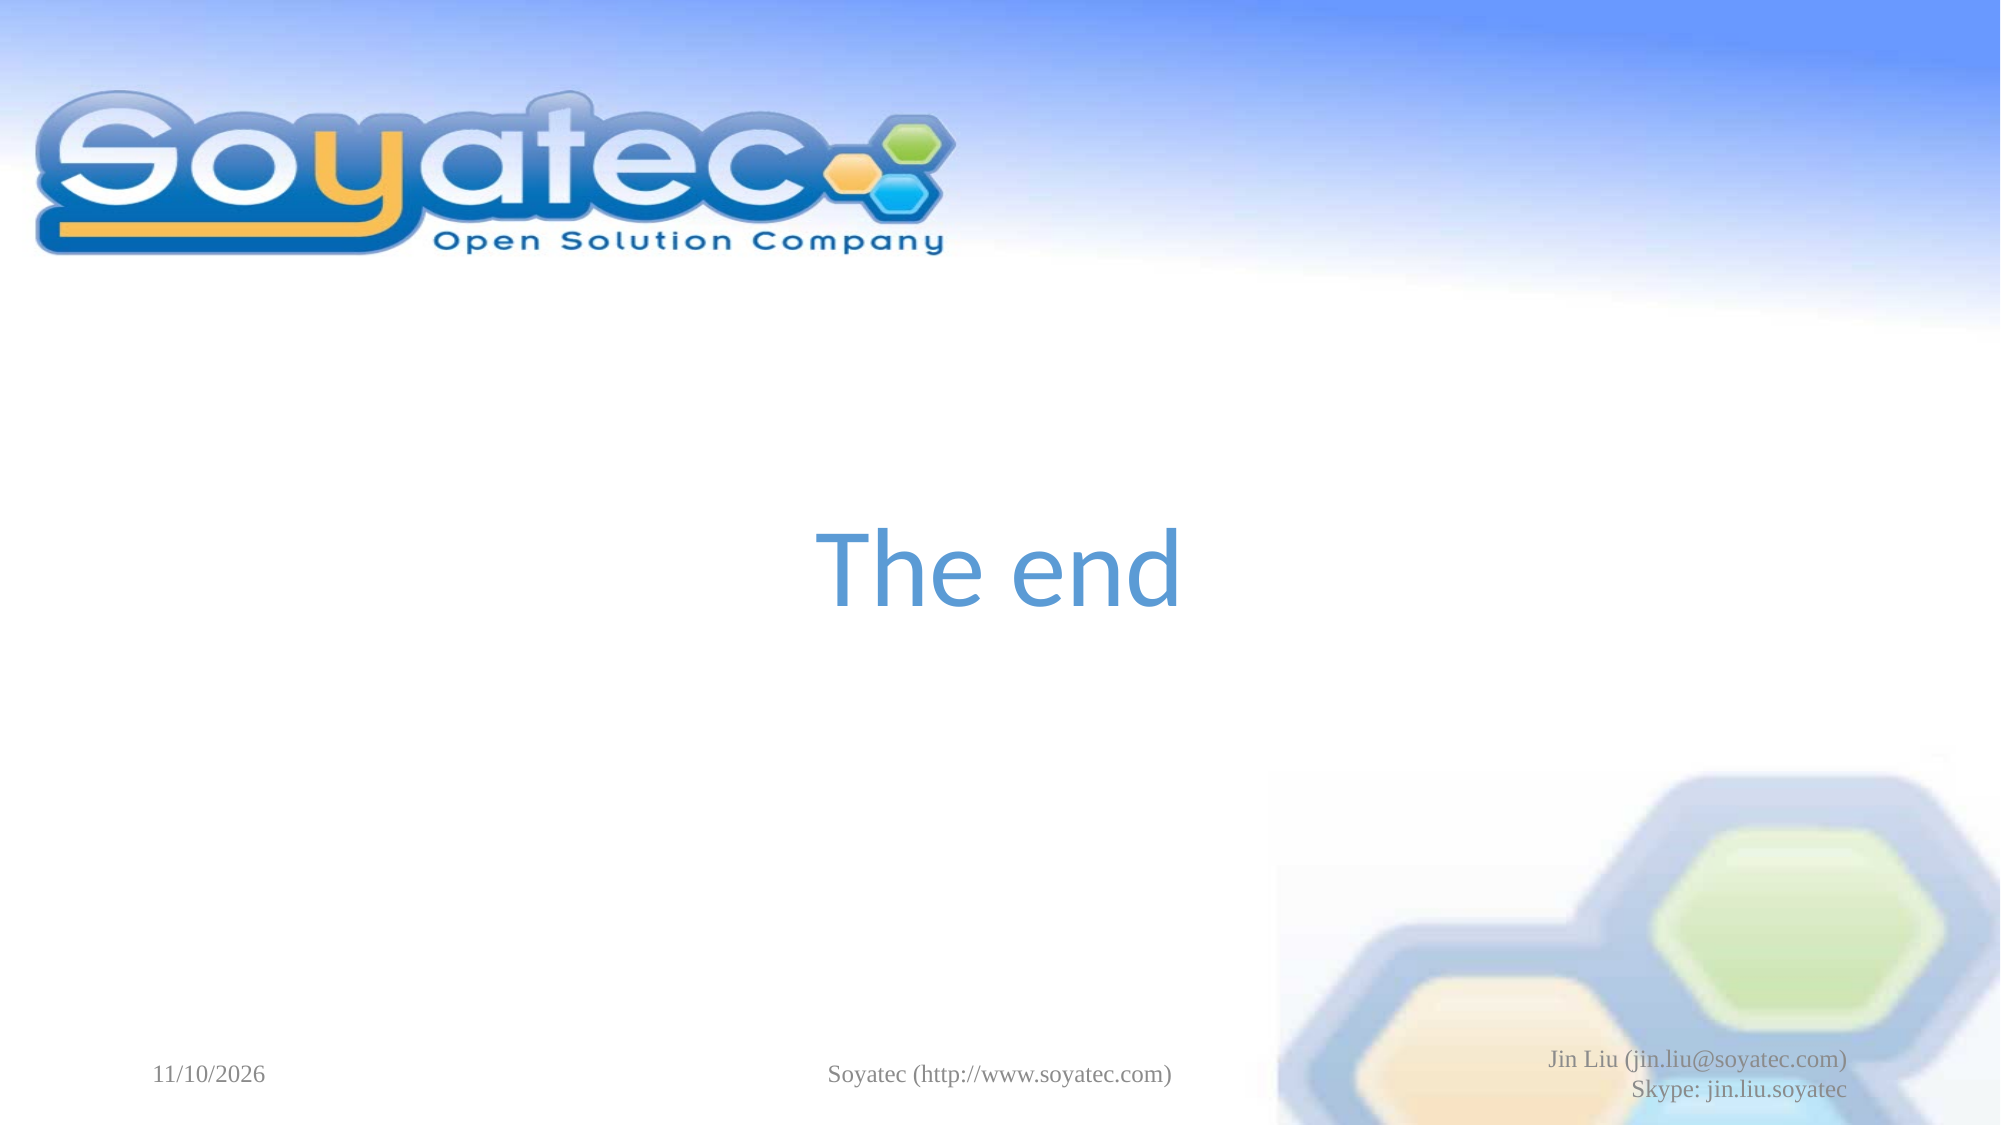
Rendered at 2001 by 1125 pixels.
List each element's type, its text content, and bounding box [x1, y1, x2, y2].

picture [0, 0, 2001, 1125]
slide_number Jin Liu (jin.liu@soyatec.com) Skype: jin.liu.soyatec [1412, 1042, 1863, 1103]
footer Soyatec (http://www.soyatec.com) [662, 1042, 1338, 1103]
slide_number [137, 1042, 588, 1103]
text_box The end [800, 486, 1200, 637]
